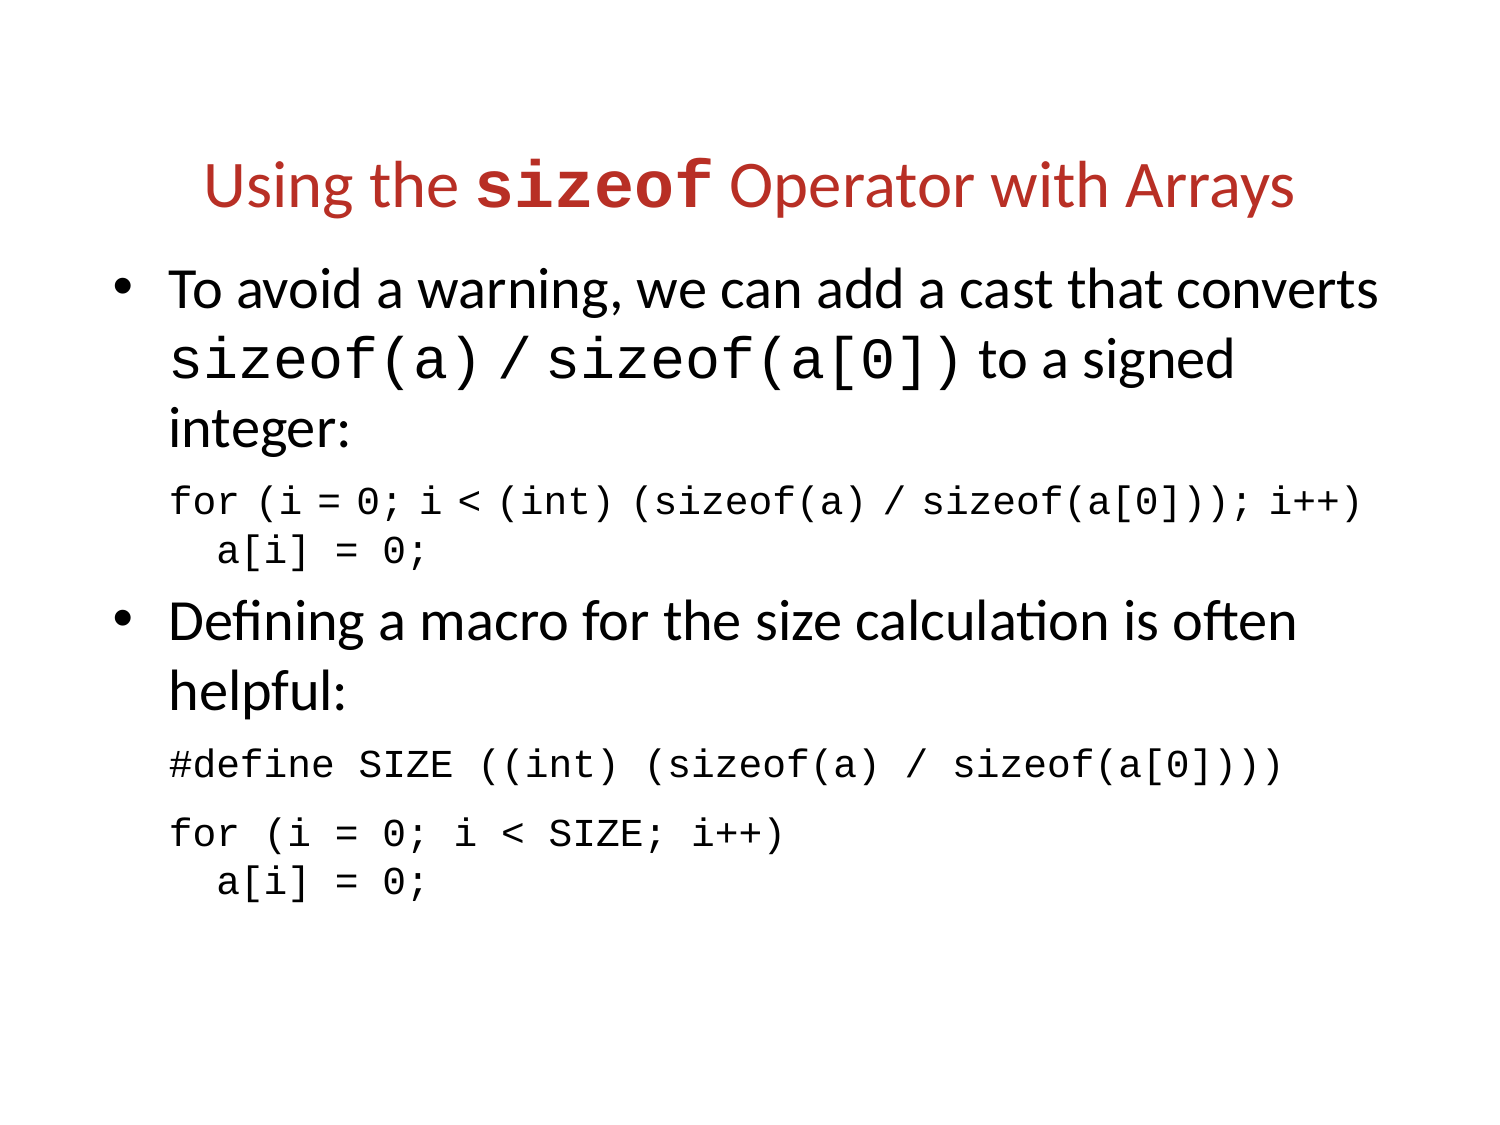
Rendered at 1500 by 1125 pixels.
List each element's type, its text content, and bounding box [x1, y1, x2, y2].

list To avoid a warning, we can add a cast that converts sizeof(a) / sizeof(a[0]) to a signed integer: for (i = 0; i < (int) (sizeof(a) / sizeof(a[0])); i++) a[i] = 0; Defining a macro for the size calculation is often helpful: #define SIZE ((int) (sizeof(a) / sizeof(a[0]))) for (i = 0; i < SIZE; i++) a[i] = 0; [112, 249, 1400, 1038]
title Using the sizeof Operator with Arrays [112, 125, 1388, 238]
